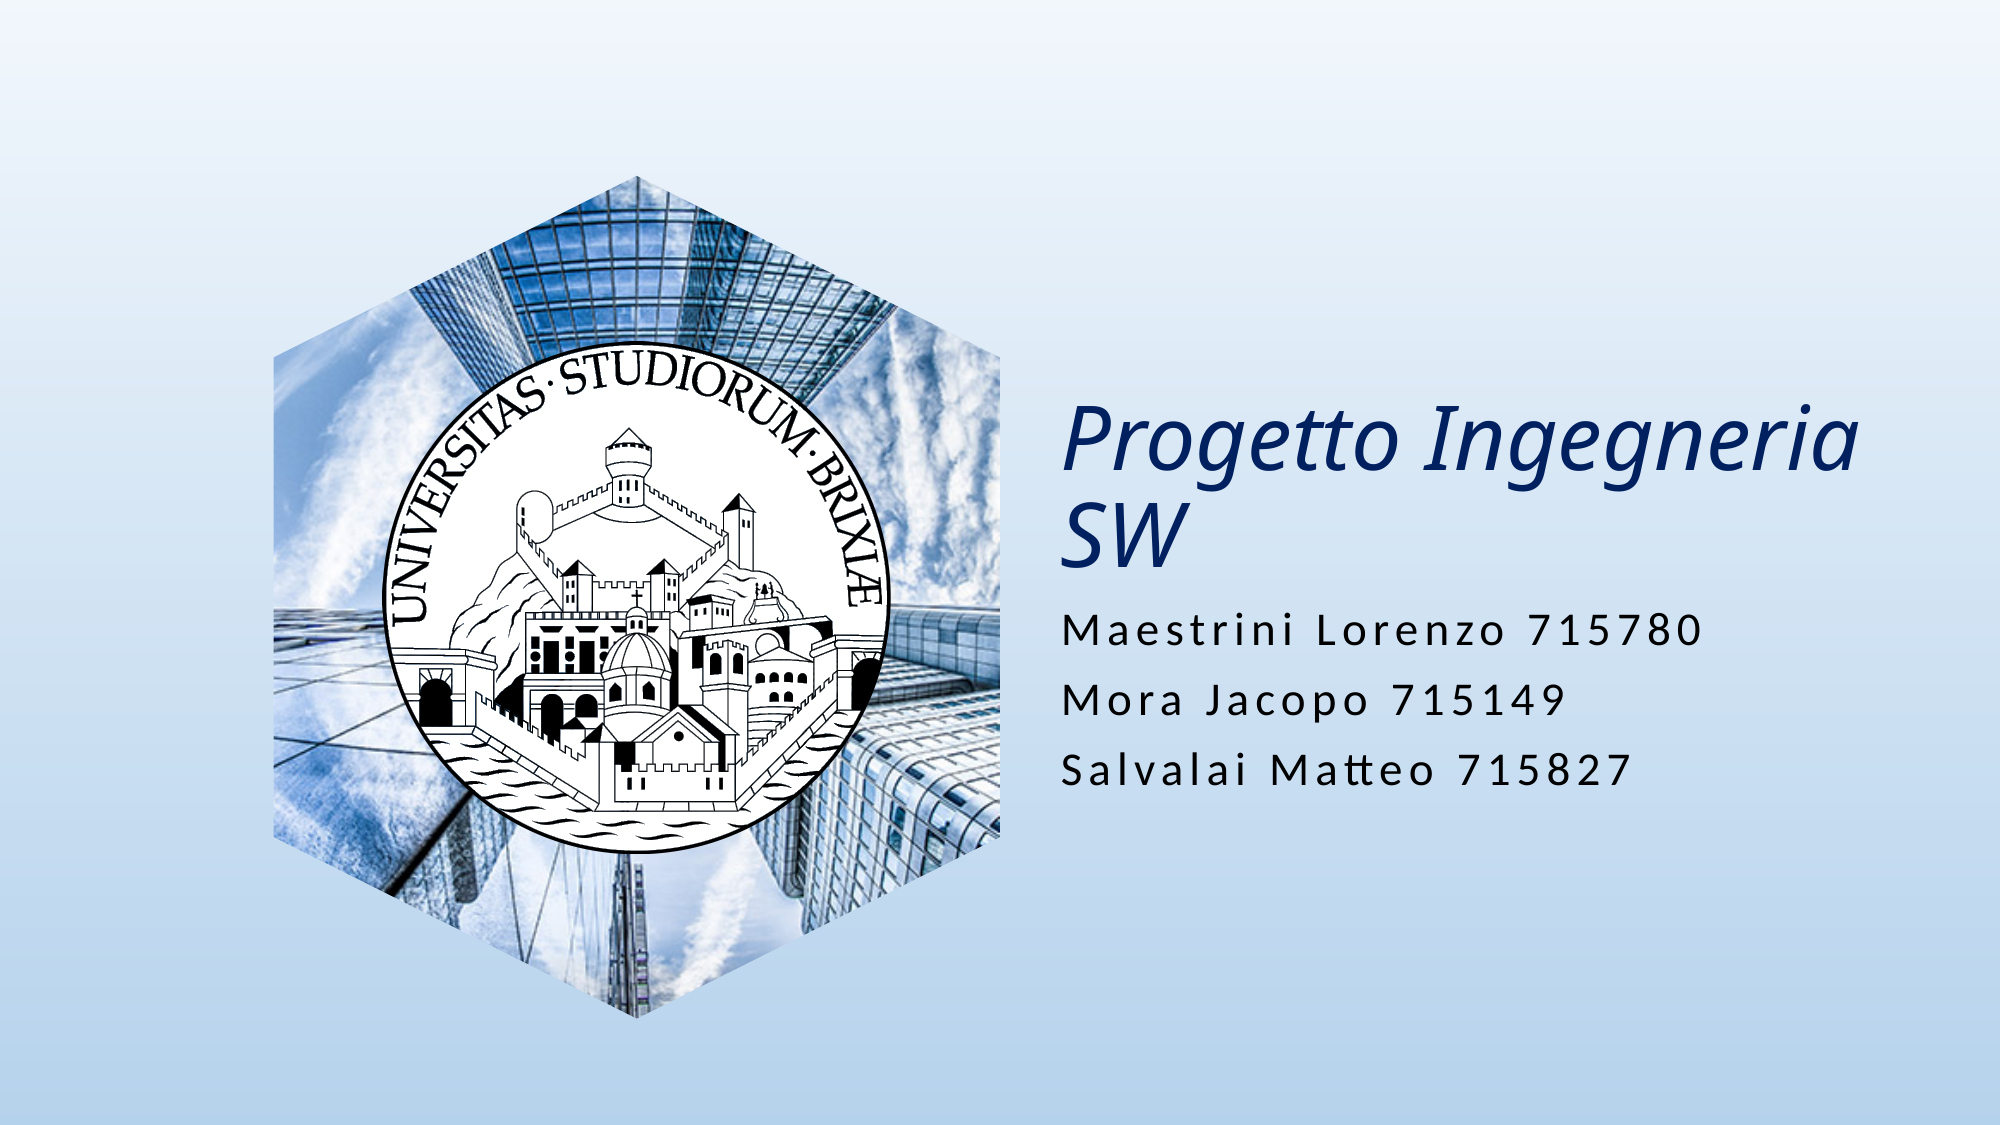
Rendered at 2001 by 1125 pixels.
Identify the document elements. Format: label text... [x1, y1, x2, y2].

subtitle Maestrini Lorenzo 715780 Mora Jacopo 715149 Salvalai Matteo 715827 [1045, 597, 1843, 804]
picture [273, 175, 1000, 1019]
title Progetto Ingegneria SW [1045, 329, 1986, 595]
